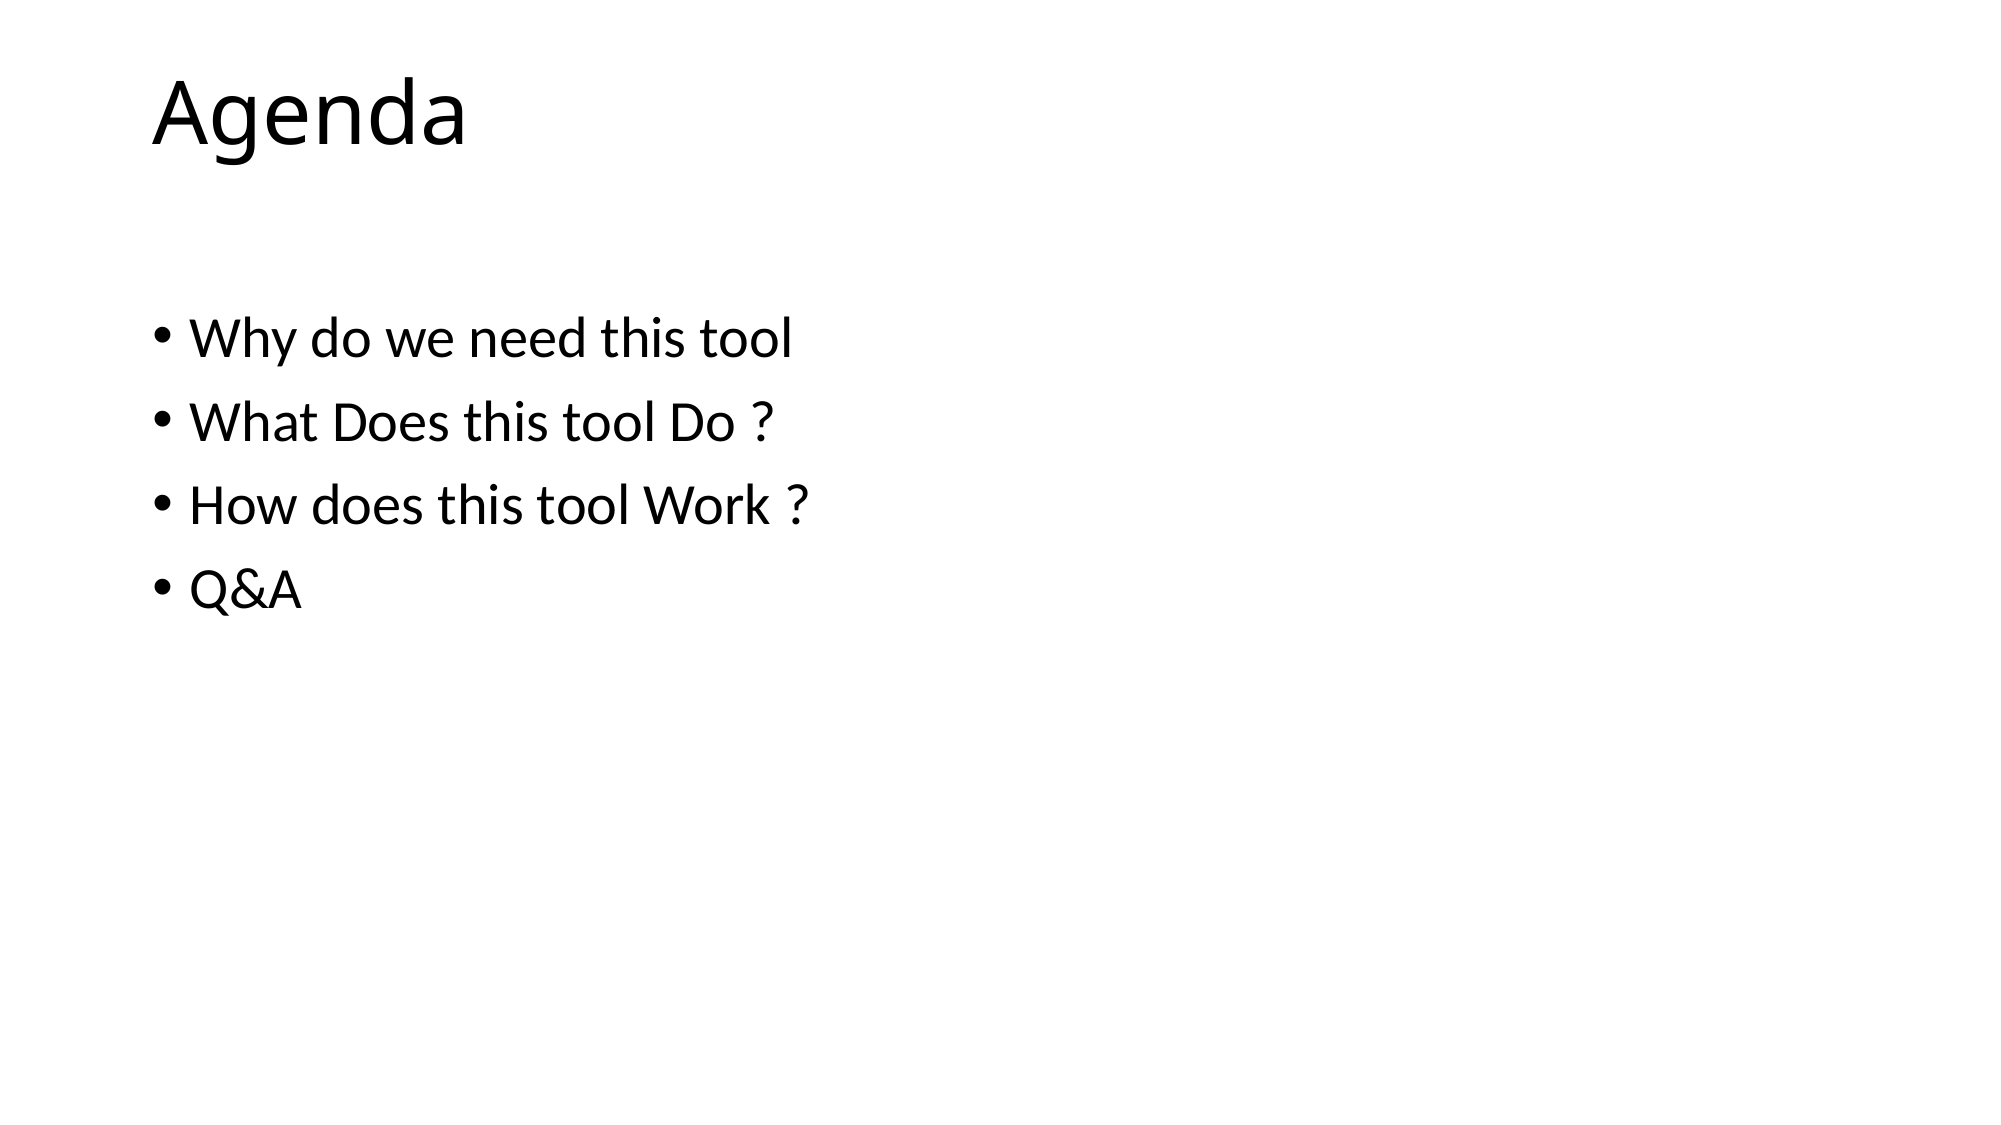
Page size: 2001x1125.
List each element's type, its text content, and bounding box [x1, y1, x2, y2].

title Agenda [137, 59, 1863, 278]
list Why do we need this tool What Does this tool Do ? How does this tool Work ? Q&A [137, 299, 1863, 1014]
